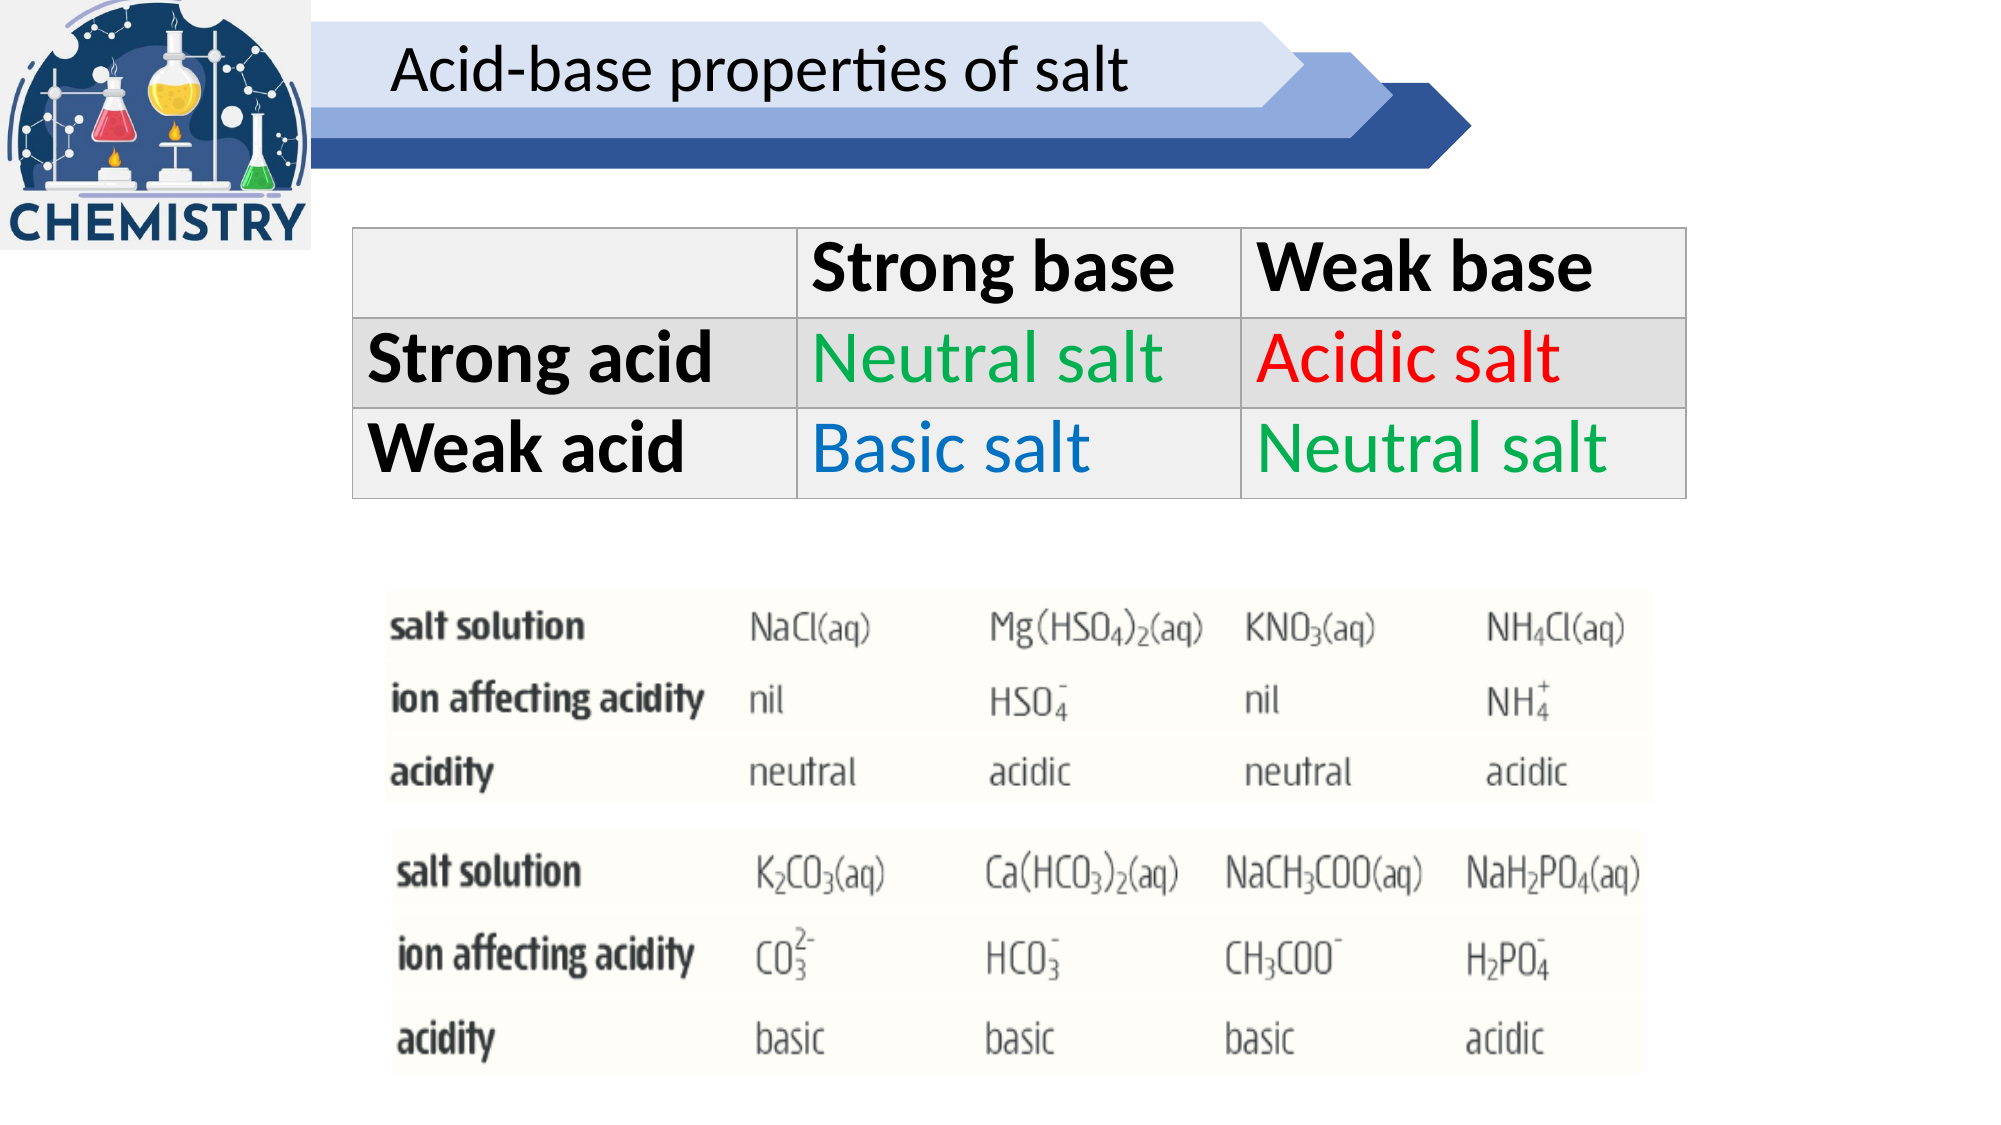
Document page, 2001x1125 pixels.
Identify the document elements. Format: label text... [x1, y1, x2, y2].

picture [385, 591, 1654, 802]
table_cell Acidic salt [1242, 319, 1685, 407]
table_cell Basic salt [798, 409, 1240, 498]
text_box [392, 831, 1646, 1073]
table_header Weak base [1242, 229, 1685, 317]
picture [0, 0, 311, 250]
text_box [311, 51, 1395, 140]
table_header Strong base [798, 229, 1240, 317]
text_box [311, 81, 1474, 170]
table_header [353, 229, 796, 317]
text_box Acid-base properties of salt [311, 20, 1306, 109]
table_cell Neutral salt [1242, 409, 1685, 498]
table_cell Weak acid [353, 409, 796, 498]
table_cell Strong acid [353, 319, 796, 407]
table_cell Neutral salt [798, 319, 1240, 407]
